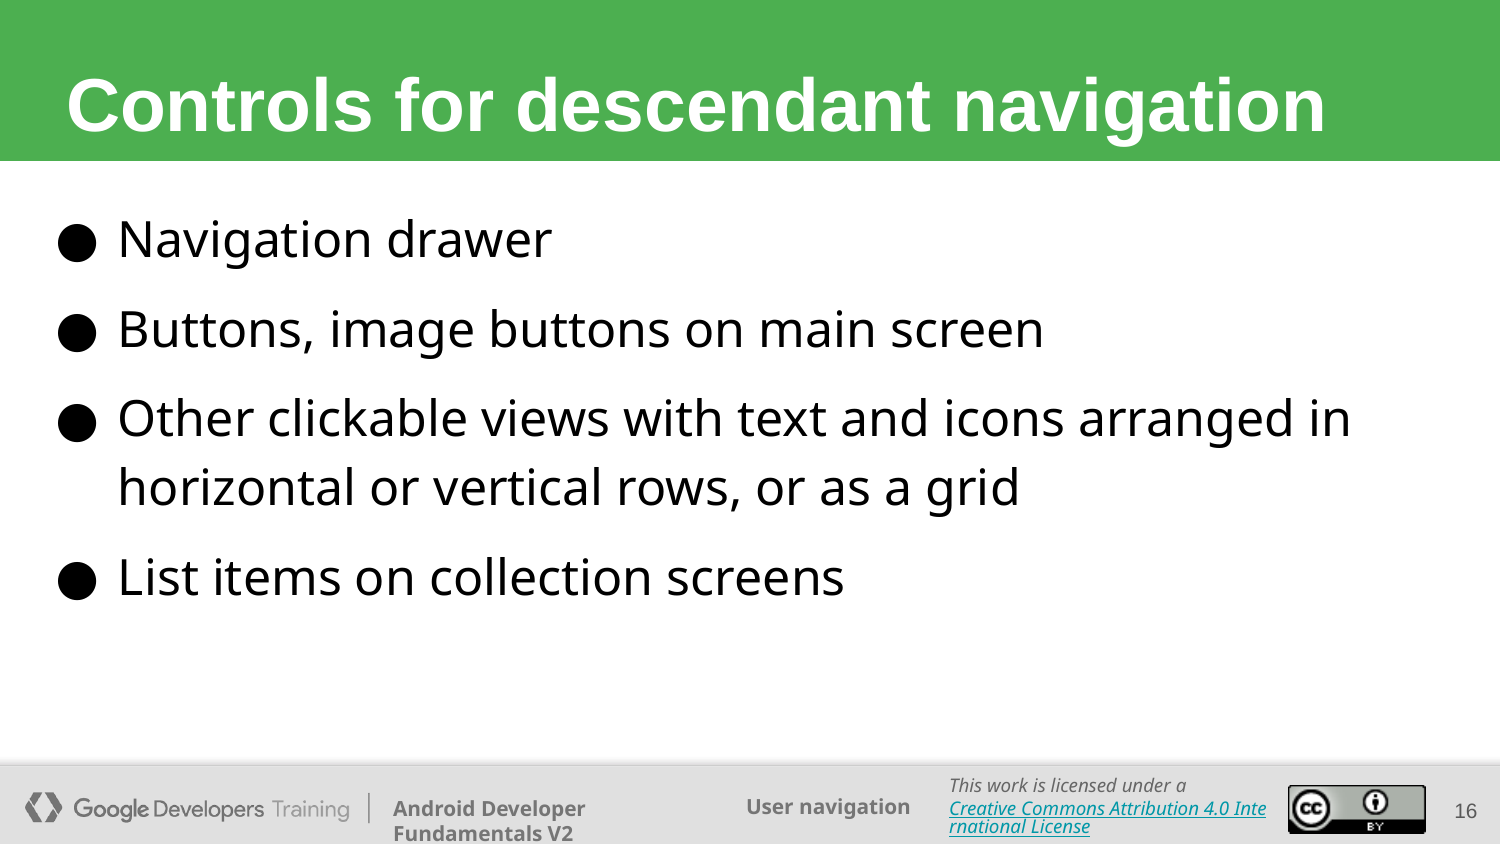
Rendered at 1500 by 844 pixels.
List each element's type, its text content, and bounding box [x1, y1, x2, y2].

slide_number ‹#› [1402, 777, 1493, 842]
list Navigation drawer Buttons, image buttons on main screen Other clickable views with text and icons arranged in horizontal or vertical rows, or as a grid List items on collection screens [27, 183, 1472, 735]
picture [0, 161, 1500, 844]
title Controls for descendant navigation [51, 28, 1472, 122]
